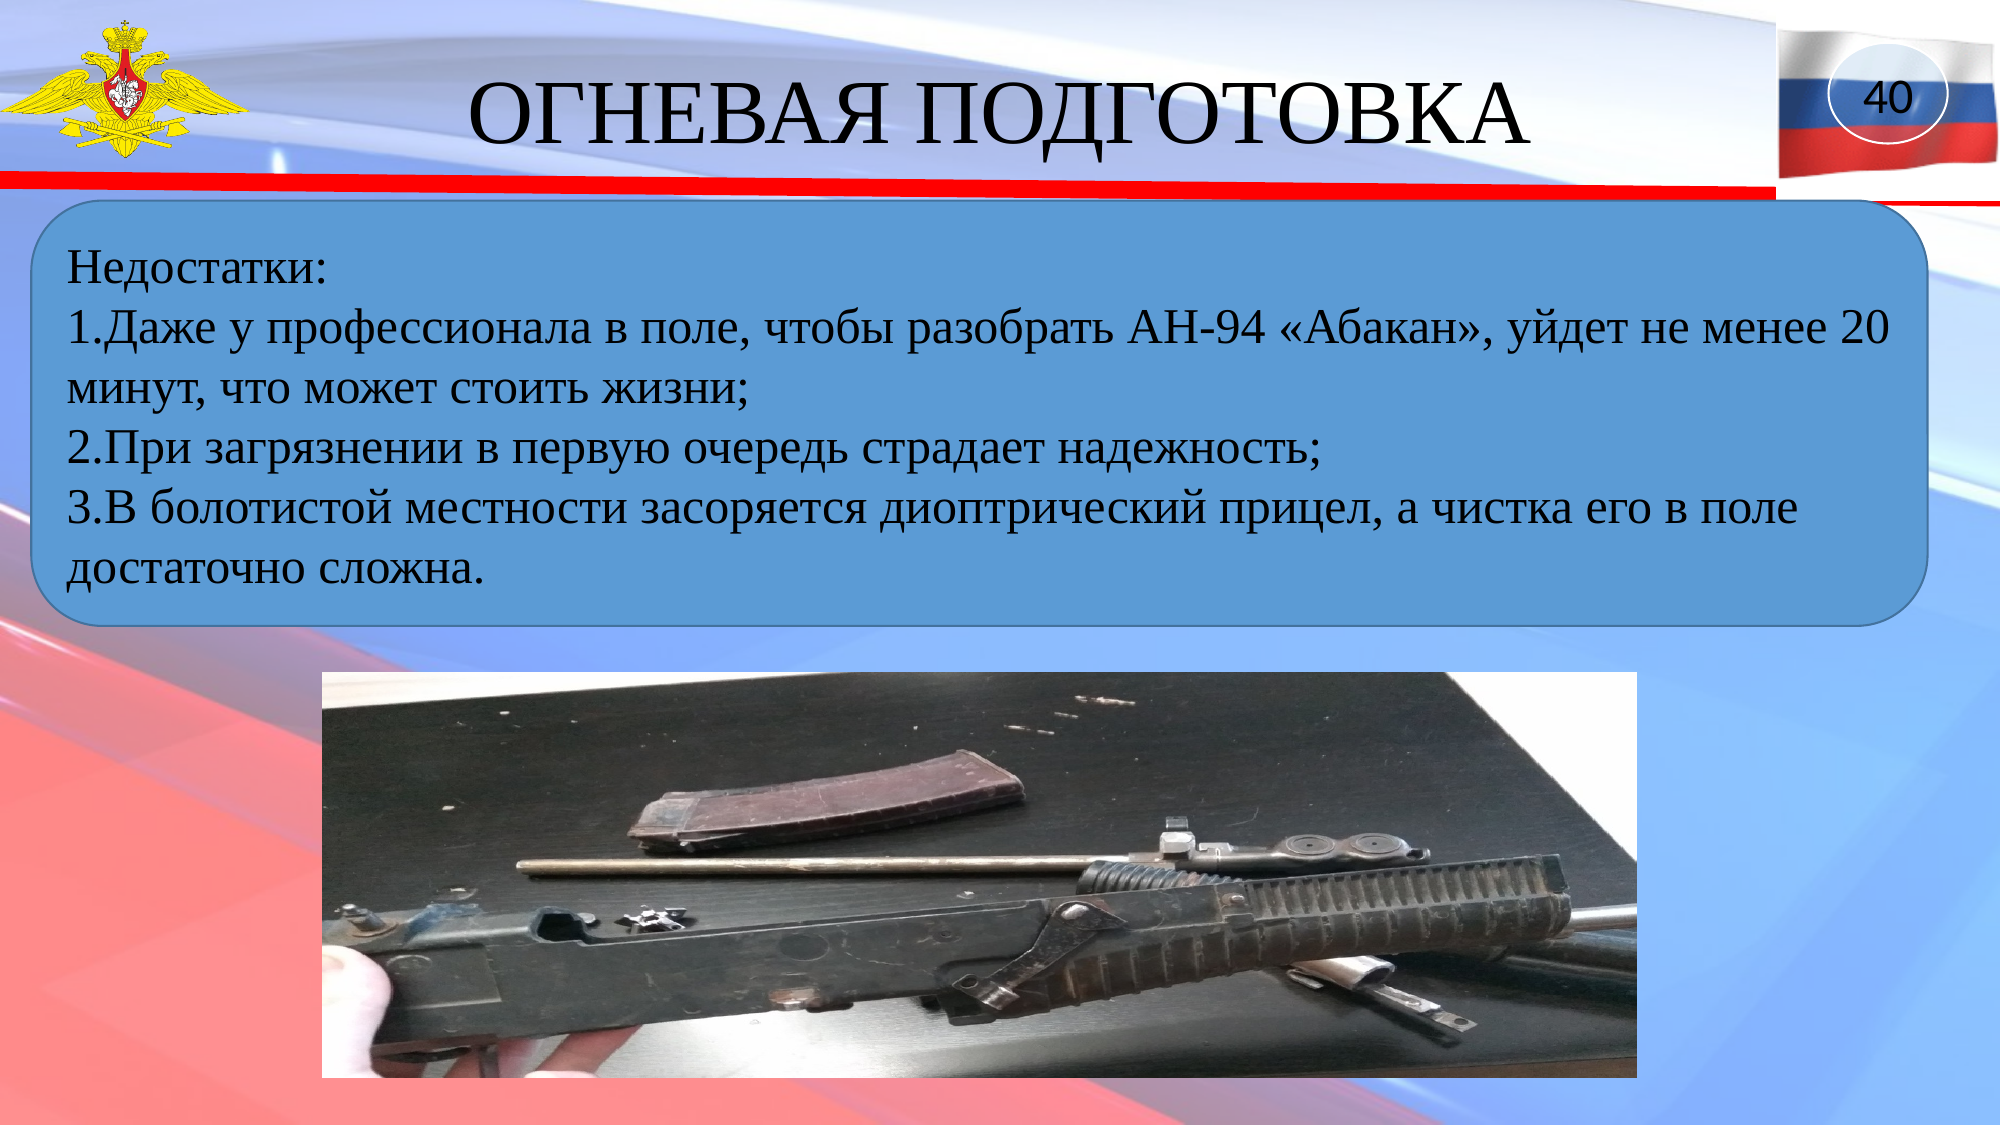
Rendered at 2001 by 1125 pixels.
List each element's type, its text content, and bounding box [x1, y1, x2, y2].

picture [322, 672, 1637, 1078]
title ОГНЕВАЯ ПОДГОТОВКА [250, 59, 1776, 179]
picture [0, 0, 250, 190]
picture [1776, 7, 2000, 201]
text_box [0, 179, 1776, 198]
text_box Недостатки: 1.Даже у профессионала в поле, чтобы разобрать АН-94 «Абакан», уйдет не менее 20 минут, что может стоить жизни; 2.При загрязнении в первую очередь страдает надежность; 3.В болотистой местности засоряется диоптрический прицел, а чистка его в поле достаточно сложна. [30, 199, 1929, 627]
